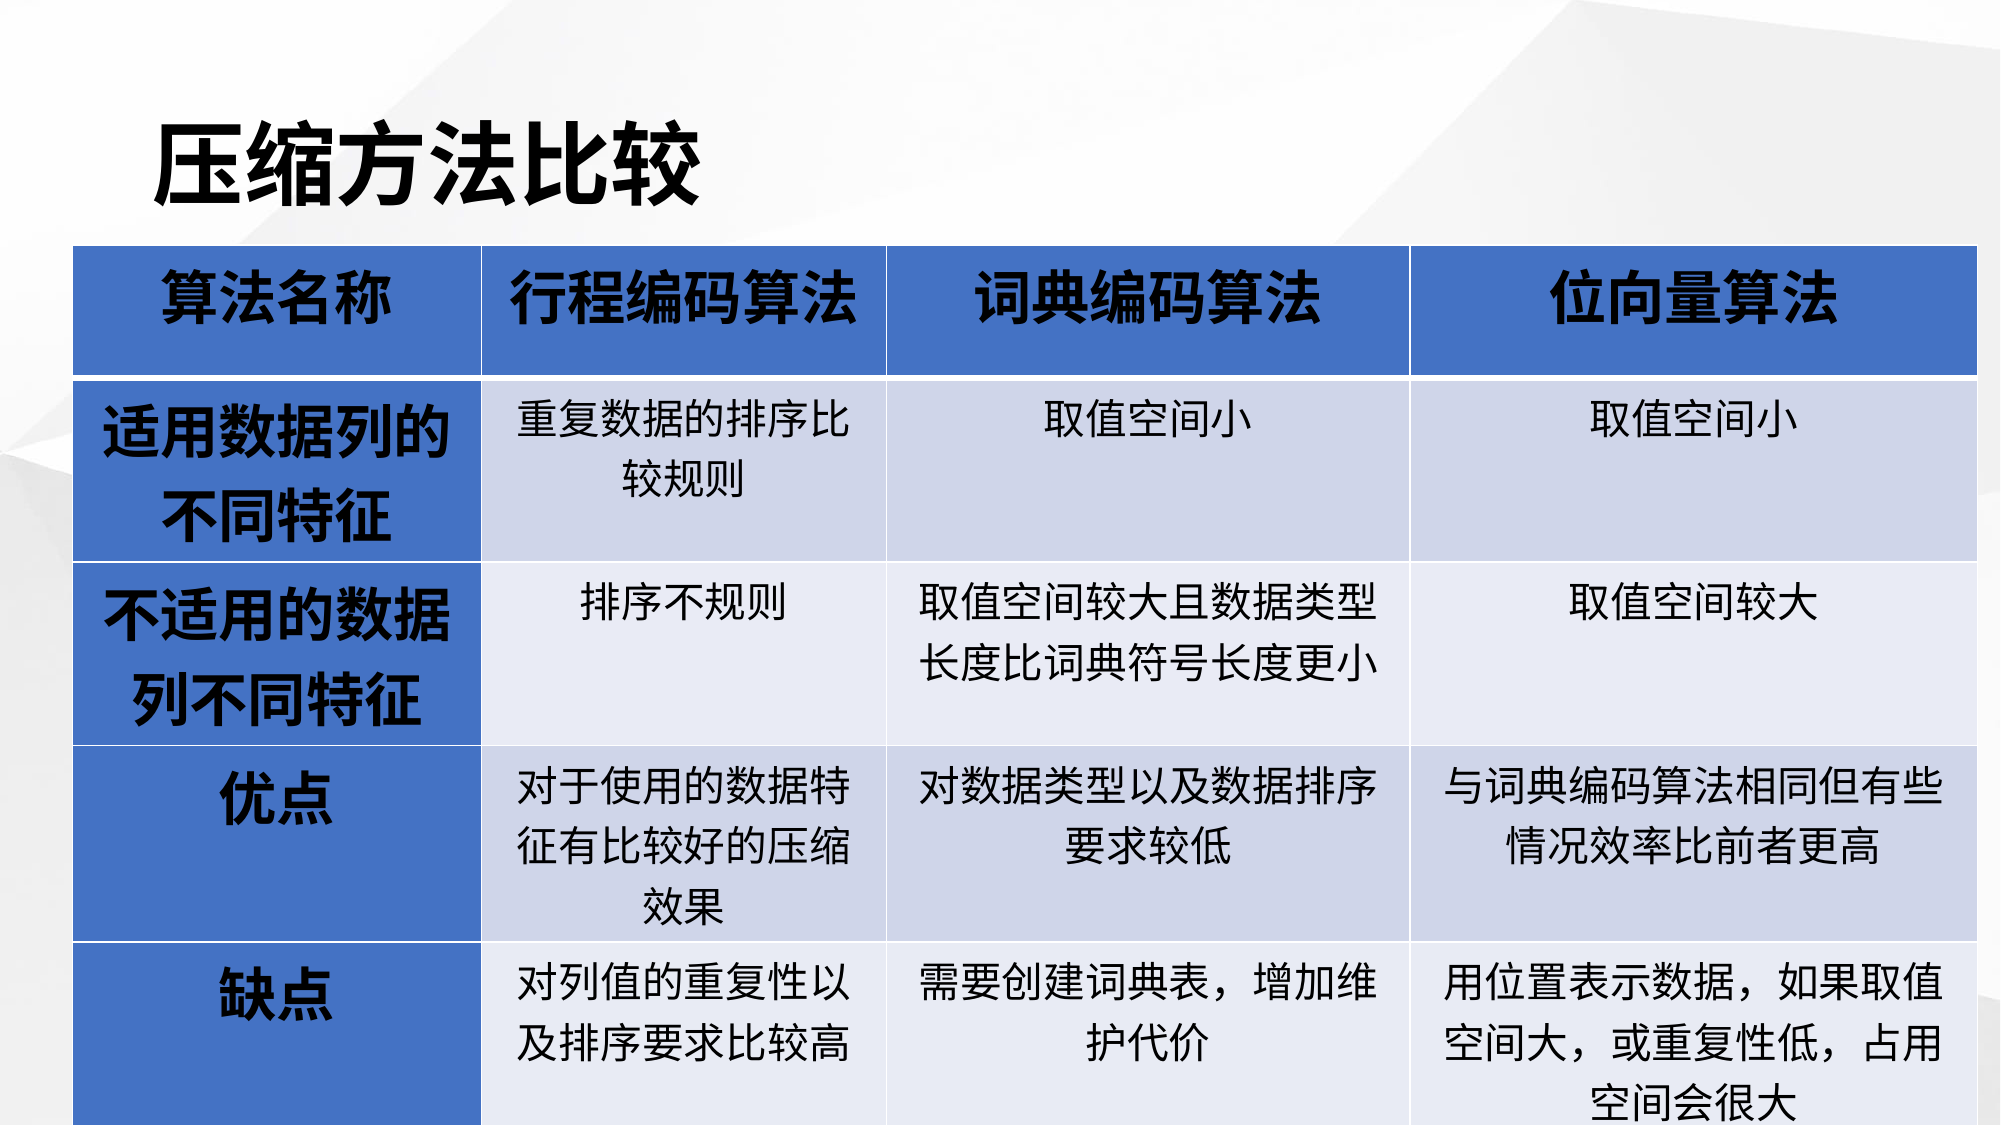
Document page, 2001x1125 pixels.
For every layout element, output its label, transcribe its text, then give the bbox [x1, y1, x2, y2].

table_cell 需要创建词典表，增加维护代价 [887, 943, 1409, 1125]
title 压缩方法比较 [137, 59, 1863, 244]
table_cell 取值空间小 [1411, 381, 1977, 561]
table_cell 对数据类型以及数据排序要求较低 [887, 746, 1409, 941]
table_cell 对于使用的数据特征有比较好的压缩效果 [482, 746, 886, 941]
table_header 算法名称 [73, 246, 481, 375]
table_cell 对列值的重复性以及排序要求比较高 [482, 943, 886, 1125]
table_cell 取值空间较大且数据类型长度比词典符号长度更小 [887, 563, 1409, 745]
table_header 行程编码算法 [482, 246, 886, 375]
table_cell 排序不规则 [482, 563, 886, 745]
table_cell 取值空间小 [887, 381, 1409, 561]
picture [0, 0, 2001, 1125]
table_header 位向量算法 [1411, 246, 1977, 375]
table_cell 适用数据列的不同特征 [73, 381, 481, 561]
table_cell 用位置表示数据，如果取值空间大，或重复性低，占用空间会很大 [1411, 943, 1977, 1125]
table_cell 与词典编码算法相同但有些情况效率比前者更高 [1411, 746, 1977, 941]
table_header 词典编码算法 [887, 246, 1409, 375]
table_cell 缺点 [73, 943, 481, 1125]
table_cell 不适用的数据列不同特征 [73, 563, 481, 745]
table_cell 优点 [73, 746, 481, 941]
table_cell 取值空间较大 [1411, 563, 1977, 745]
table_cell 重复数据的排序比较规则 [482, 381, 886, 561]
